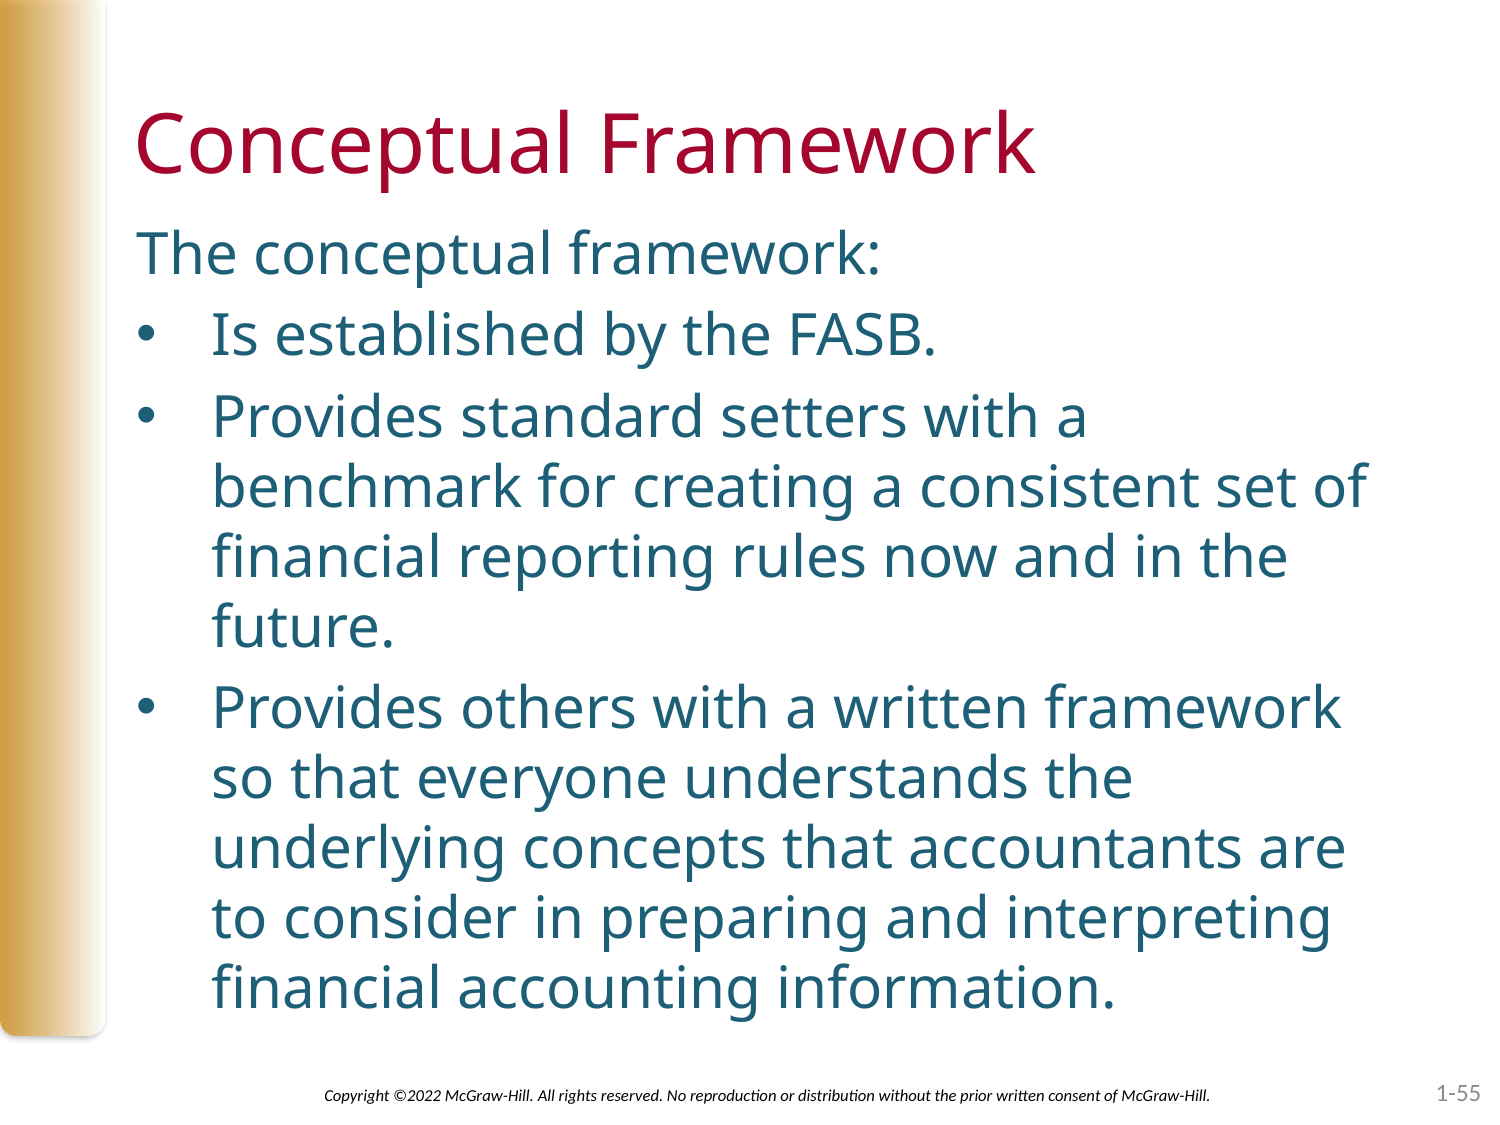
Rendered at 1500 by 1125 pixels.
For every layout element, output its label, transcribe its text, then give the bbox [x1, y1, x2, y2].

list The conceptual framework: Is established by the FASB. Provides standard setters with a benchmark for creating a consistent set of financial reporting rules now and in the future. Provides others with a written framework so that everyone understands the underlying concepts that accountants are to consider in preparing and interpreting financial accounting information. [136, 215, 1382, 942]
slide_number 1-55 [1146, 1061, 1497, 1122]
title Conceptual Framework [118, 82, 1469, 270]
footer Copyright ©2022 McGraw-Hill. All rights reserved. No reproduction or distribution without the prior written consent of McGraw-Hill. [233, 1064, 1307, 1125]
